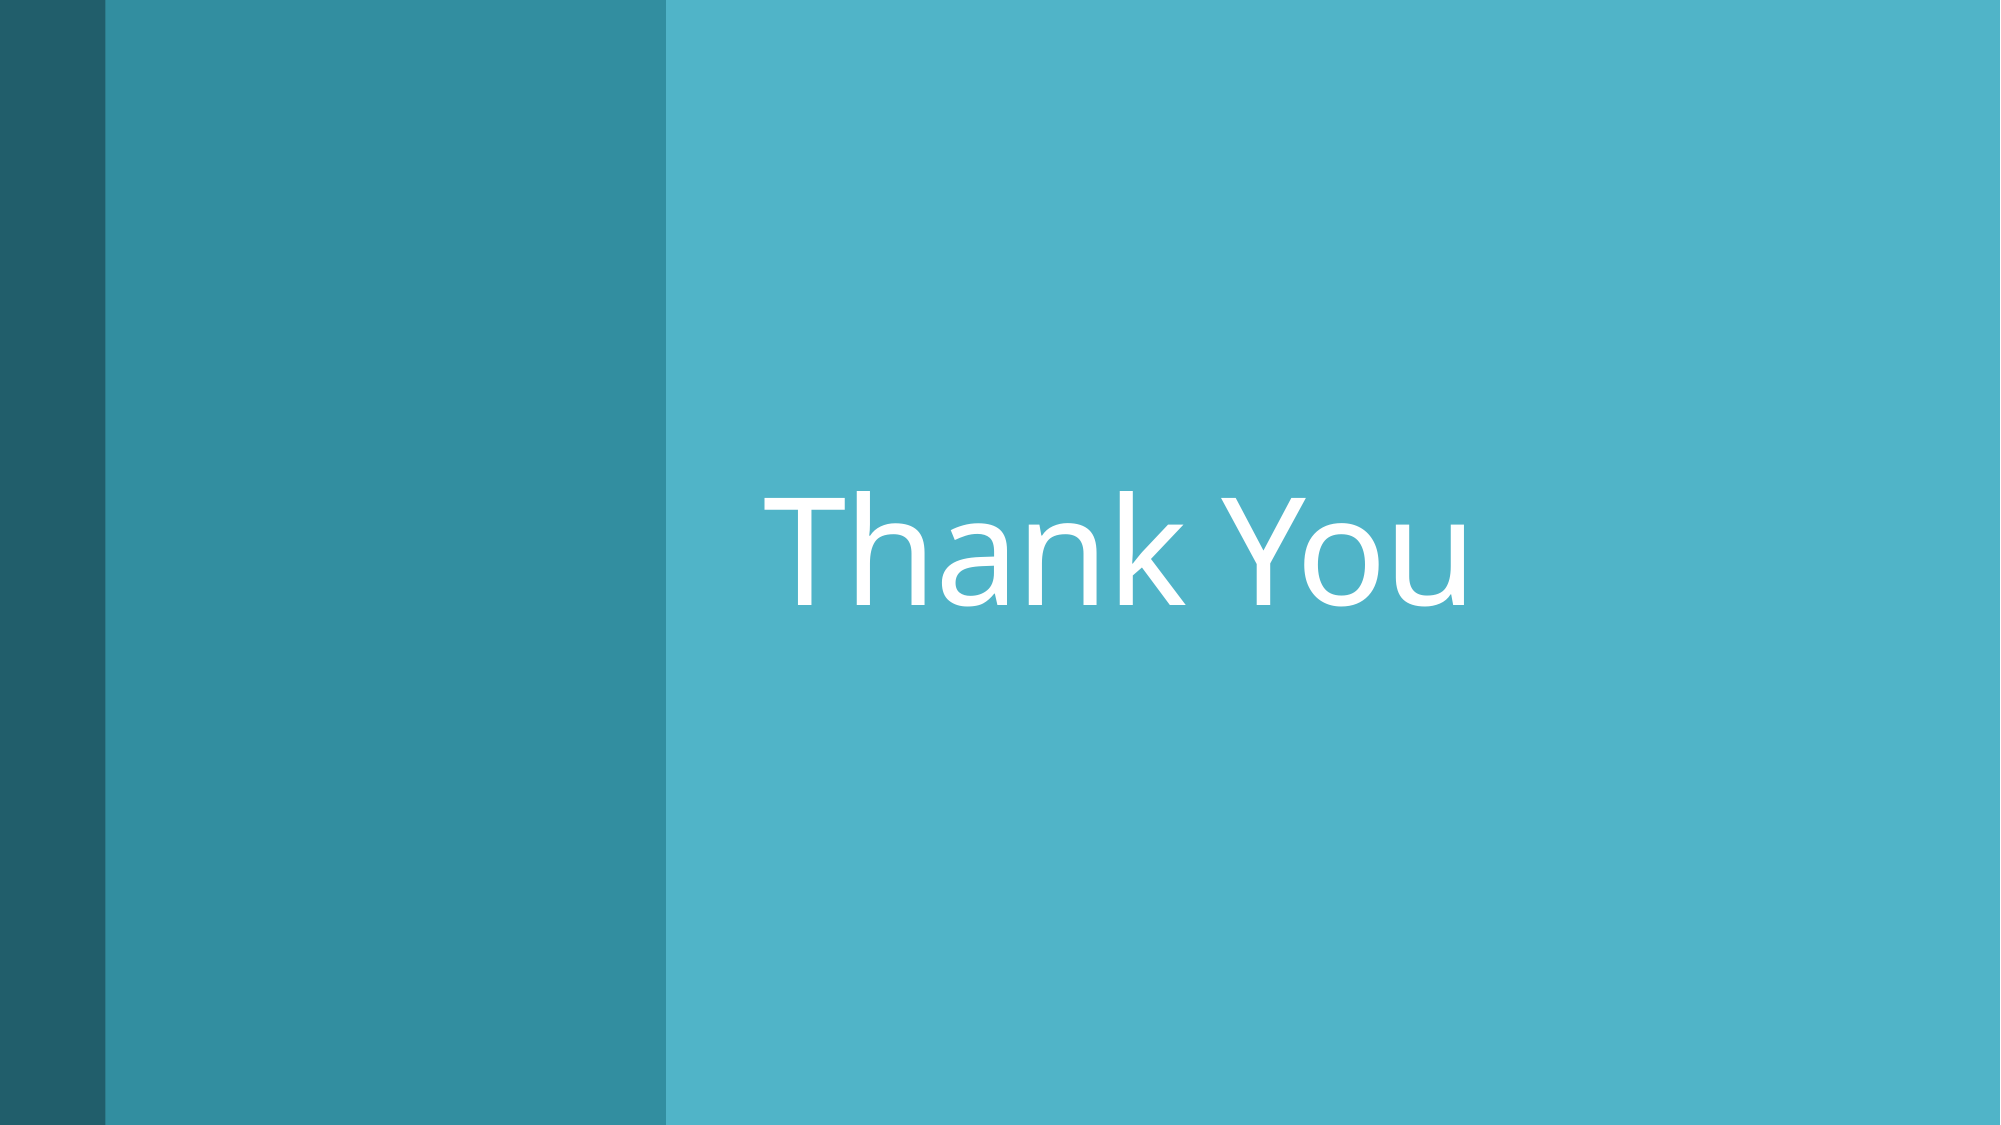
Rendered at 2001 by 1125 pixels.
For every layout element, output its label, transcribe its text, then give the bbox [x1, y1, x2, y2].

text_box [0, 0, 107, 1125]
text_box [107, 0, 667, 1125]
text_box Thank You [748, 175, 1706, 950]
text_box [667, 0, 2000, 1125]
